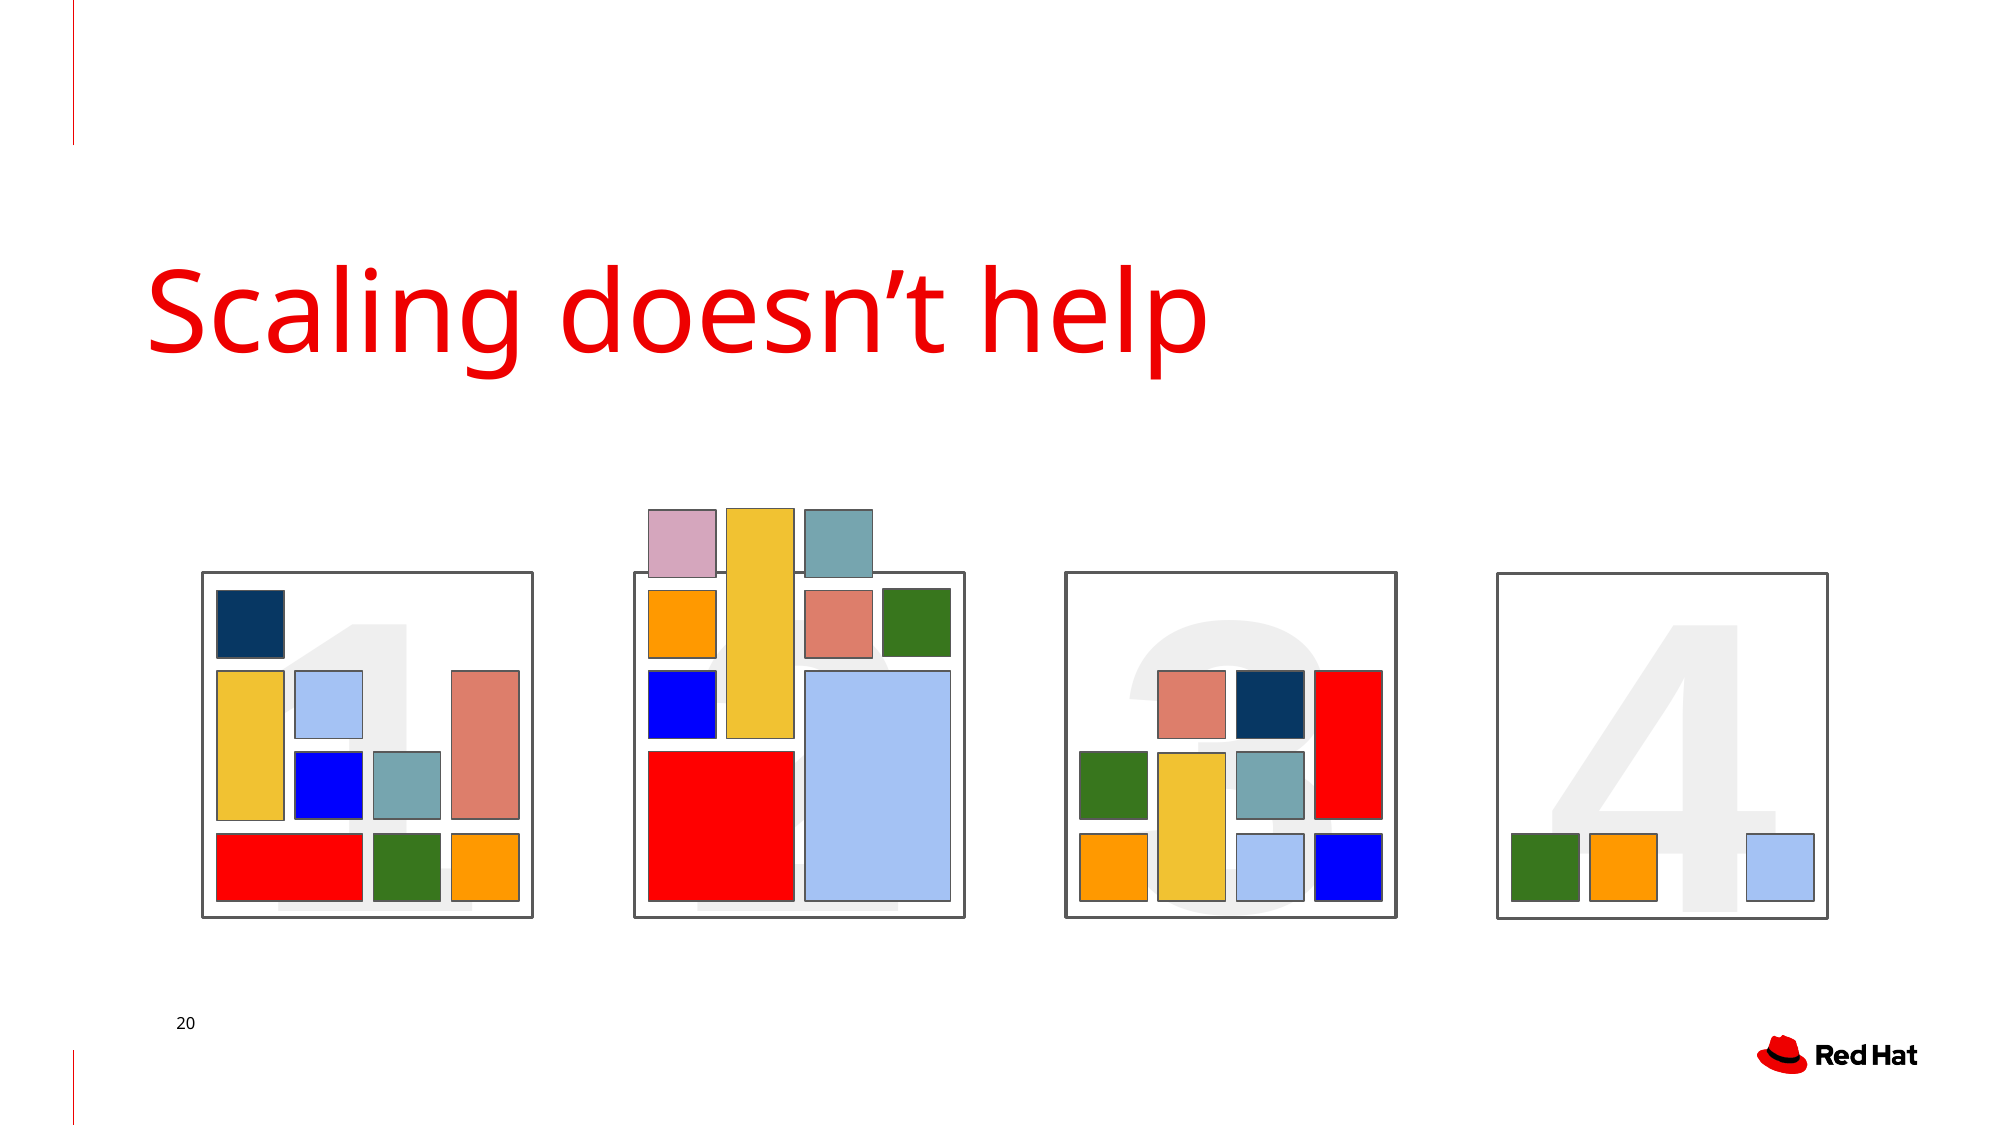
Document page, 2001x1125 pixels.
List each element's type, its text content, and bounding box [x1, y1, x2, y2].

text_box [804, 671, 951, 902]
text_box [648, 590, 716, 659]
text_box [451, 833, 520, 902]
text_box [216, 671, 285, 821]
text_box [1511, 833, 1579, 902]
text_box [295, 751, 363, 820]
text_box [648, 671, 716, 739]
text_box [804, 590, 873, 659]
text_box [1158, 753, 1226, 902]
text_box 1 [202, 572, 533, 918]
text_box [295, 671, 363, 739]
text_box [373, 833, 441, 902]
text_box [216, 590, 285, 659]
text_box [1236, 751, 1304, 820]
text_box [648, 510, 716, 578]
text_box [883, 589, 951, 657]
text_box [1158, 671, 1226, 739]
text_box [1079, 833, 1148, 902]
text_box [1589, 833, 1658, 902]
text_box [804, 510, 873, 578]
text_box [1314, 671, 1383, 820]
slide_number ‹#› [125, 1012, 246, 1036]
text_box [648, 751, 794, 902]
title Scaling doesn’t help [73, 222, 1926, 943]
text_box [1746, 833, 1814, 902]
text_box [1314, 833, 1383, 902]
text_box [373, 751, 441, 820]
text_box 4 [1497, 573, 1828, 919]
text_box [726, 508, 795, 739]
text_box [216, 833, 363, 902]
text_box [1236, 833, 1304, 902]
text_box [1236, 671, 1304, 739]
picture [1757, 1035, 1918, 1074]
text_box [451, 671, 520, 820]
text_box 2 [634, 572, 965, 918]
text_box 3 [1066, 572, 1396, 918]
text_box [1079, 751, 1148, 820]
